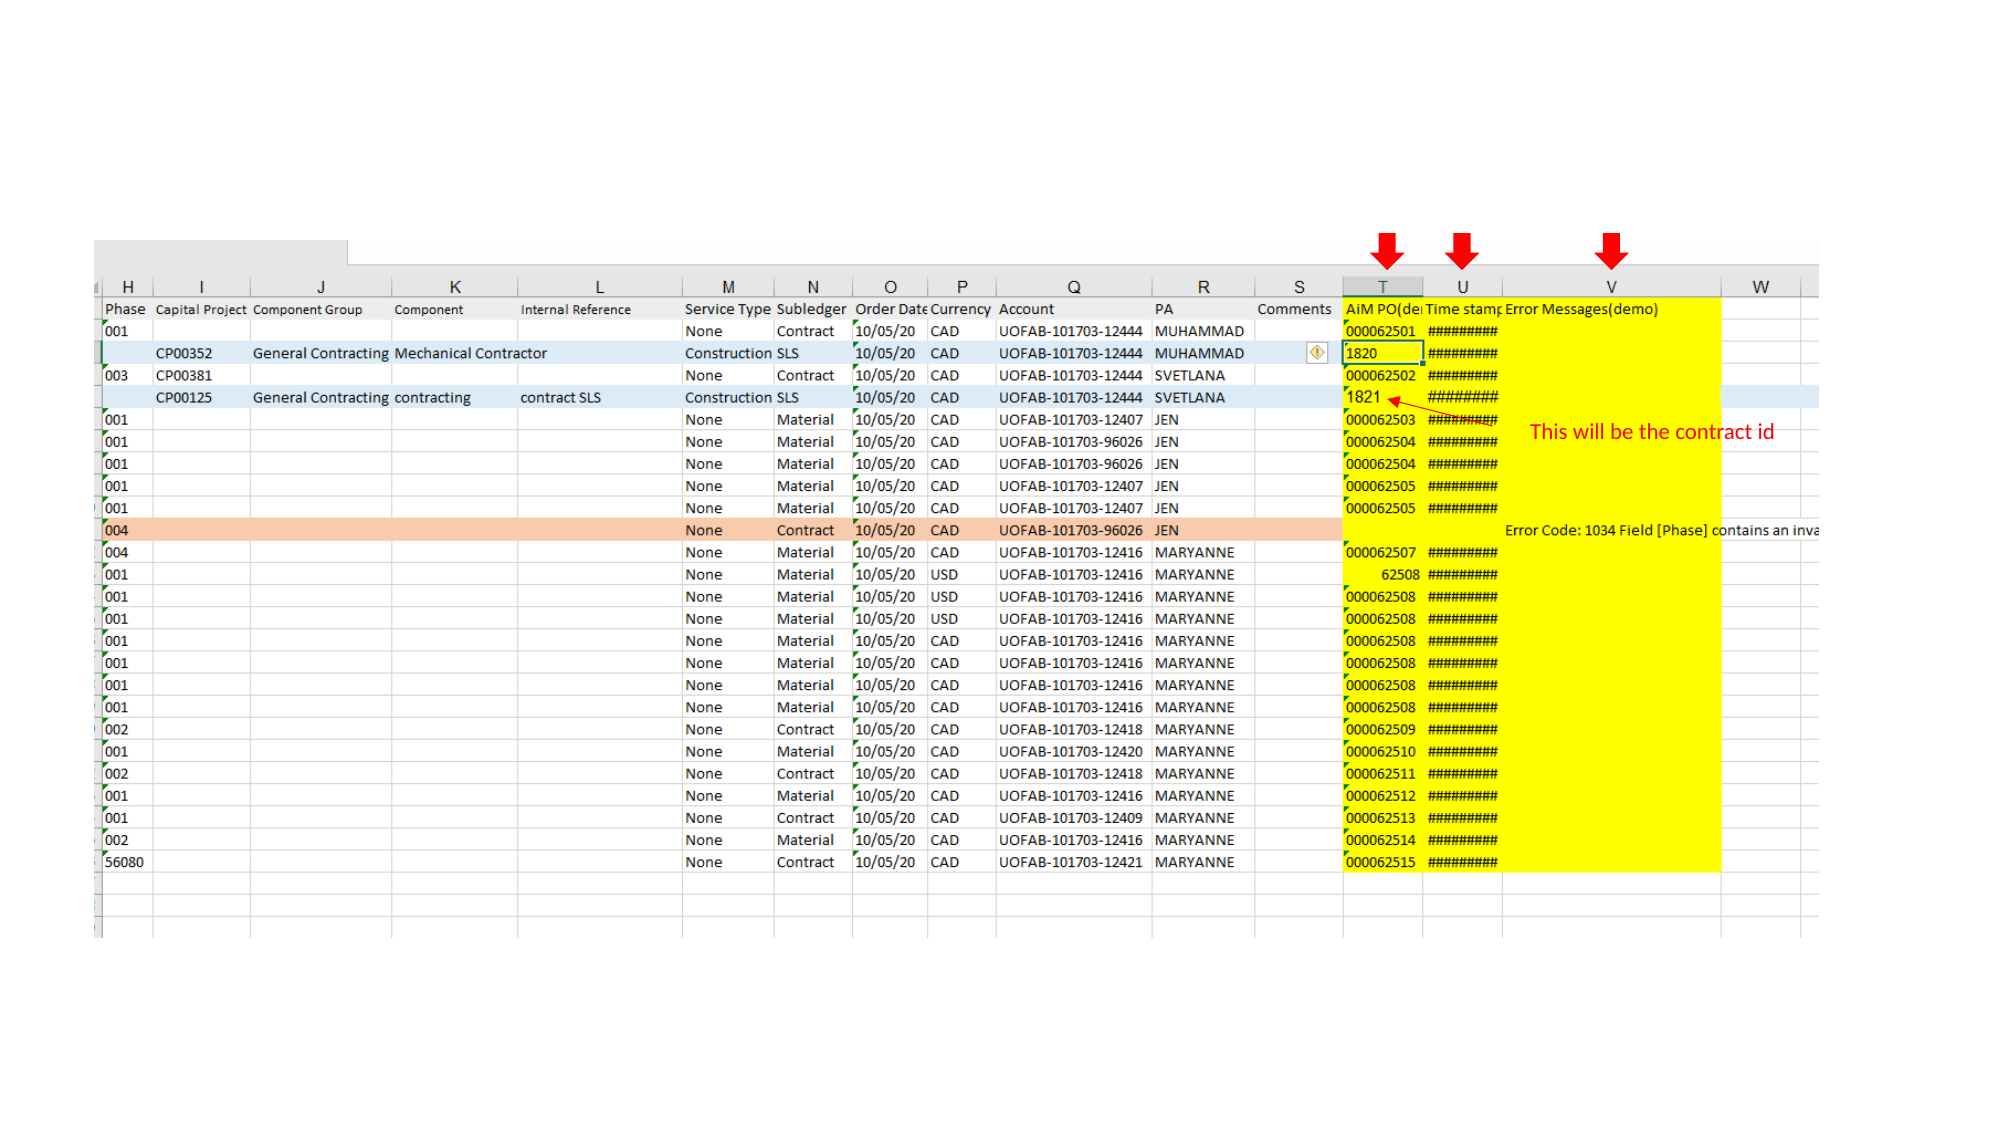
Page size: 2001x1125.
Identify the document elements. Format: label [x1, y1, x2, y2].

text_box [1378, 233, 1396, 240]
list [93, 240, 1819, 938]
text_box [1387, 398, 1493, 426]
text_box [1602, 233, 1620, 240]
text_box [1453, 233, 1471, 240]
